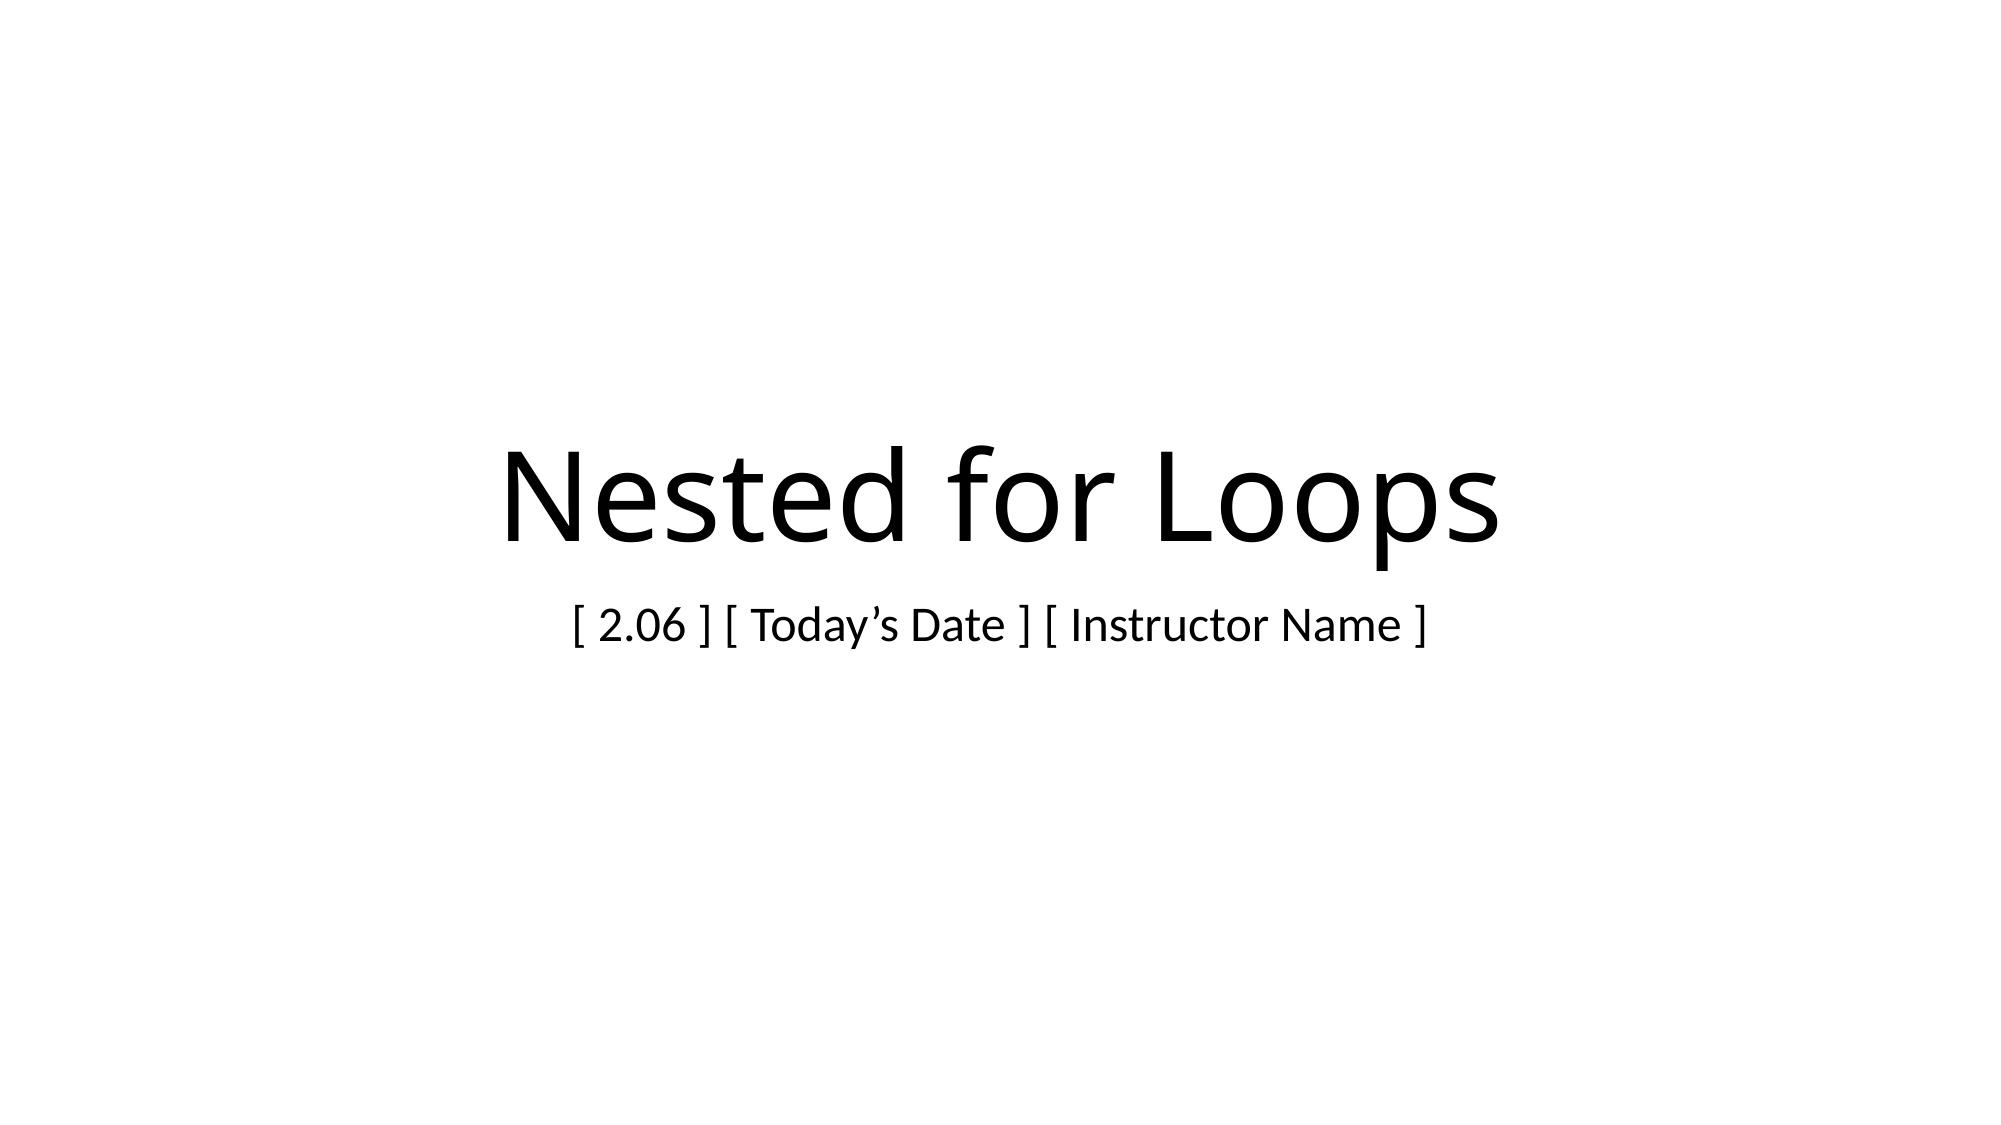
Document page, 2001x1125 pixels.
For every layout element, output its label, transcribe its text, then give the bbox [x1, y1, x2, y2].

subtitle [ 2.06 ] [ Today’s Date ] [ Instructor Name ] [249, 590, 1750, 863]
title Nested for Loops [249, 184, 1750, 576]
